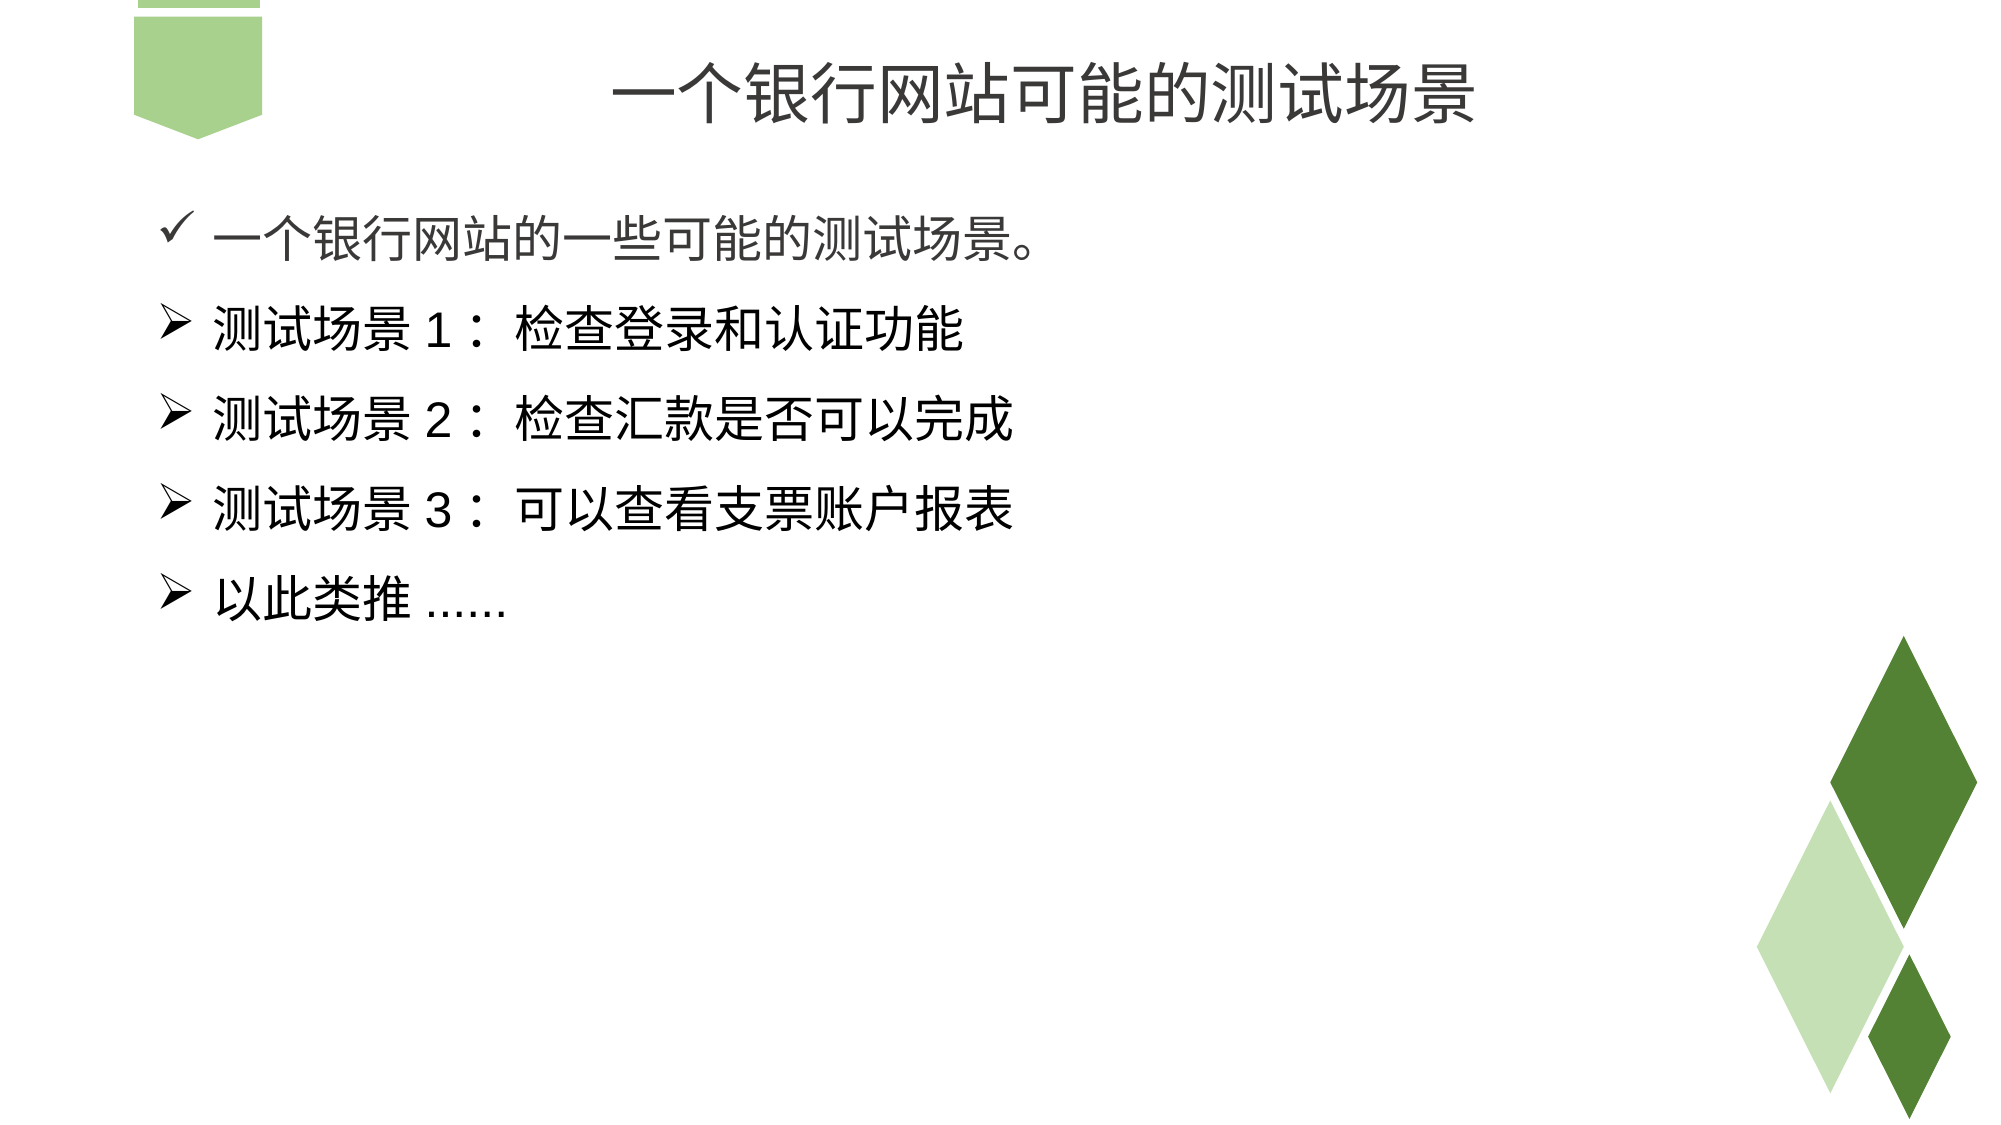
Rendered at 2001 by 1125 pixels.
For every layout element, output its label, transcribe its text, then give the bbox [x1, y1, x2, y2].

text_box [1829, 633, 1979, 932]
text_box 一个银行网站可能的测试场景 [401, 44, 1687, 140]
text_box [133, 15, 264, 141]
text_box [137, 0, 261, 9]
text_box [1755, 798, 1905, 1042]
slide_number [1412, 1042, 1863, 1103]
text_box [1866, 952, 1952, 1122]
text_box 一个银行网站的一些可能的测试场景。 测试场景1：检查登录和认证功能 测试场景2：检查汇款是否可以完成 测试场景3：可以查看支票账户报表 以此类推...... [141, 170, 1687, 636]
